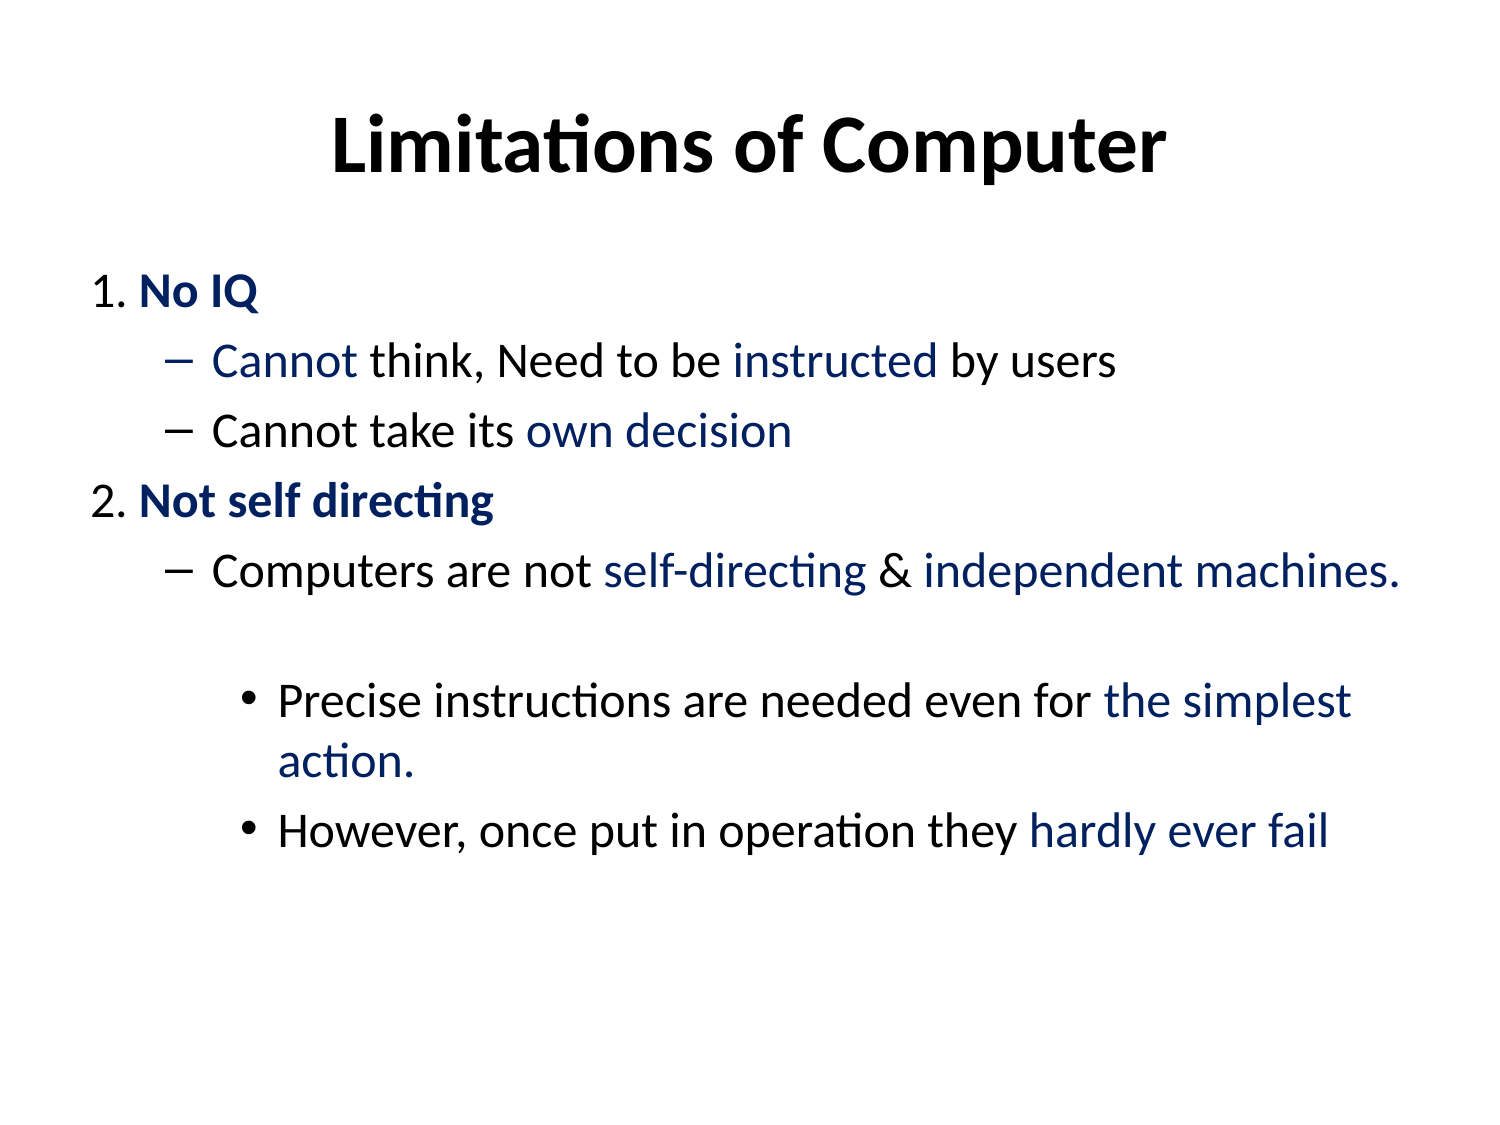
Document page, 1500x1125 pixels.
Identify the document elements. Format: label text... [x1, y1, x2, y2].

title Limitations of Computer [75, 45, 1425, 233]
list 1. No IQ Cannot think, Need to be instructed by users Cannot take its own decision 2. Not self directing Computers are not self-directing & independent machines. Precise instructions are needed even for the simplest action. However, once put in operation they hardly ever fail [75, 249, 1425, 1005]
